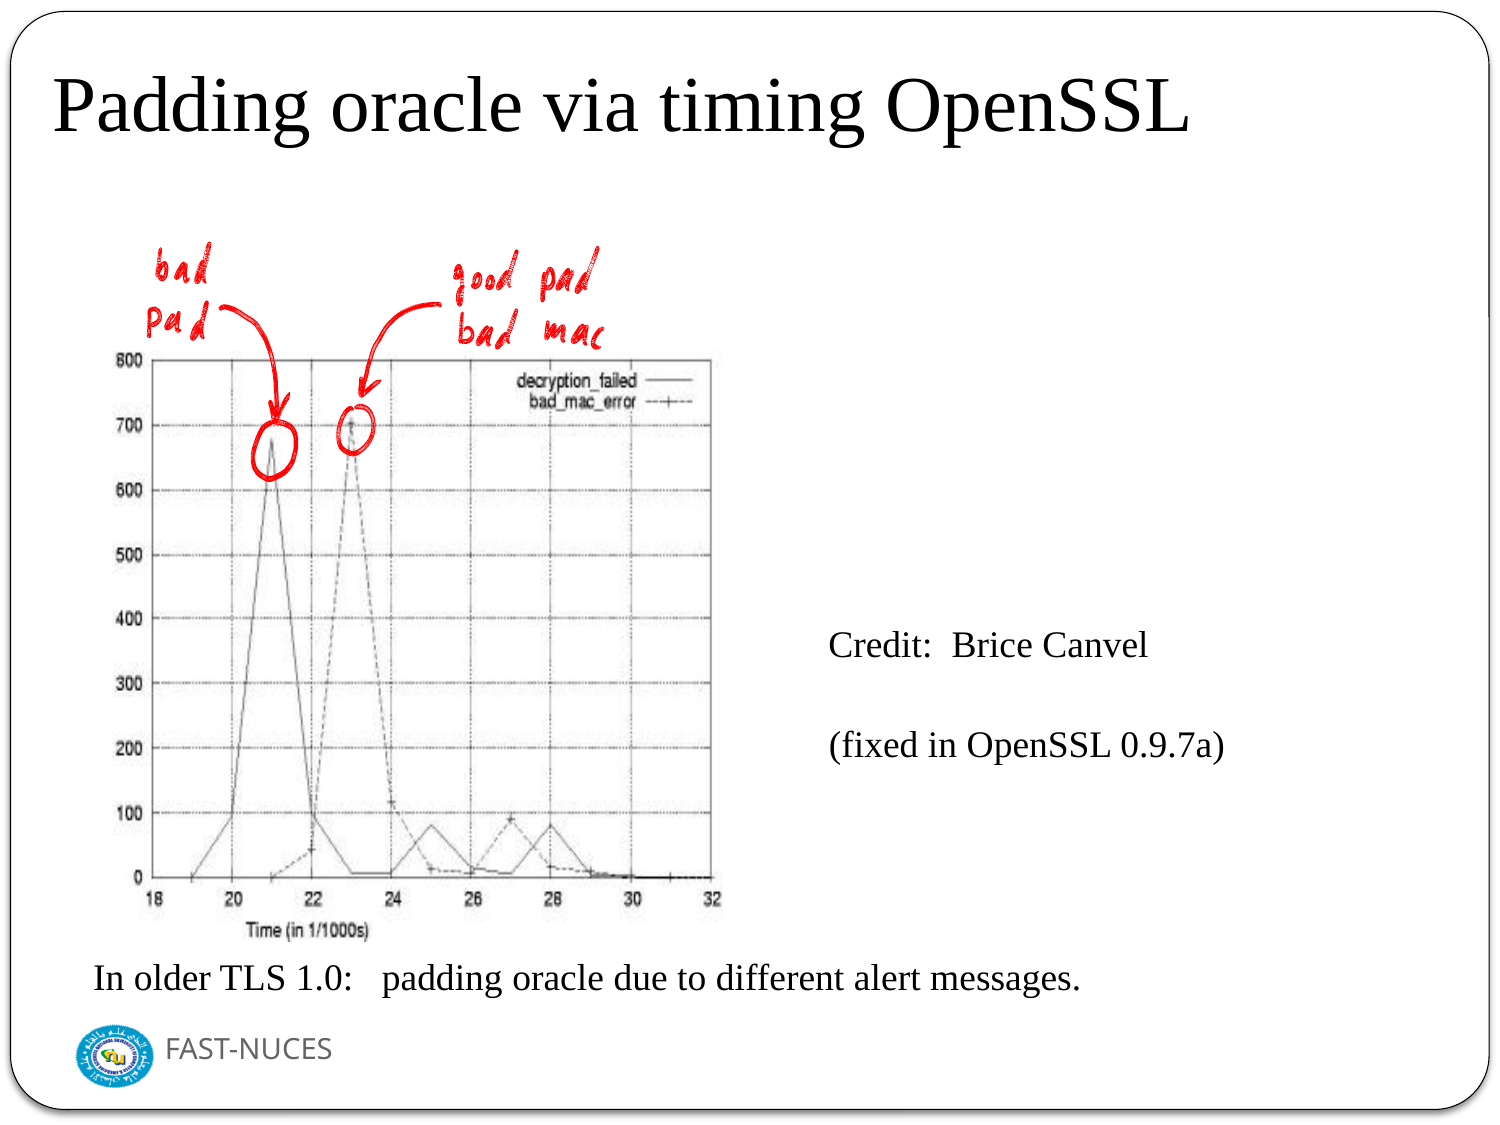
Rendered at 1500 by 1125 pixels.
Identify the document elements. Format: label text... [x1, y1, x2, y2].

picture [142, 235, 609, 488]
picture [74, 1024, 154, 1088]
text_box Credit: Brice Canvel [813, 612, 1165, 673]
footer FAST-NUCES [150, 1012, 800, 1088]
title Padding oracle via timing OpenSSL [37, 45, 1313, 163]
text_box (fixed in OpenSSL 0.9.7a) [814, 712, 1241, 773]
picture [91, 1038, 138, 1075]
picture [123, 1060, 154, 1088]
text_box In older TLS 1.0: padding oracle due to different alert messages. [78, 945, 1098, 1006]
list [87, 334, 738, 963]
